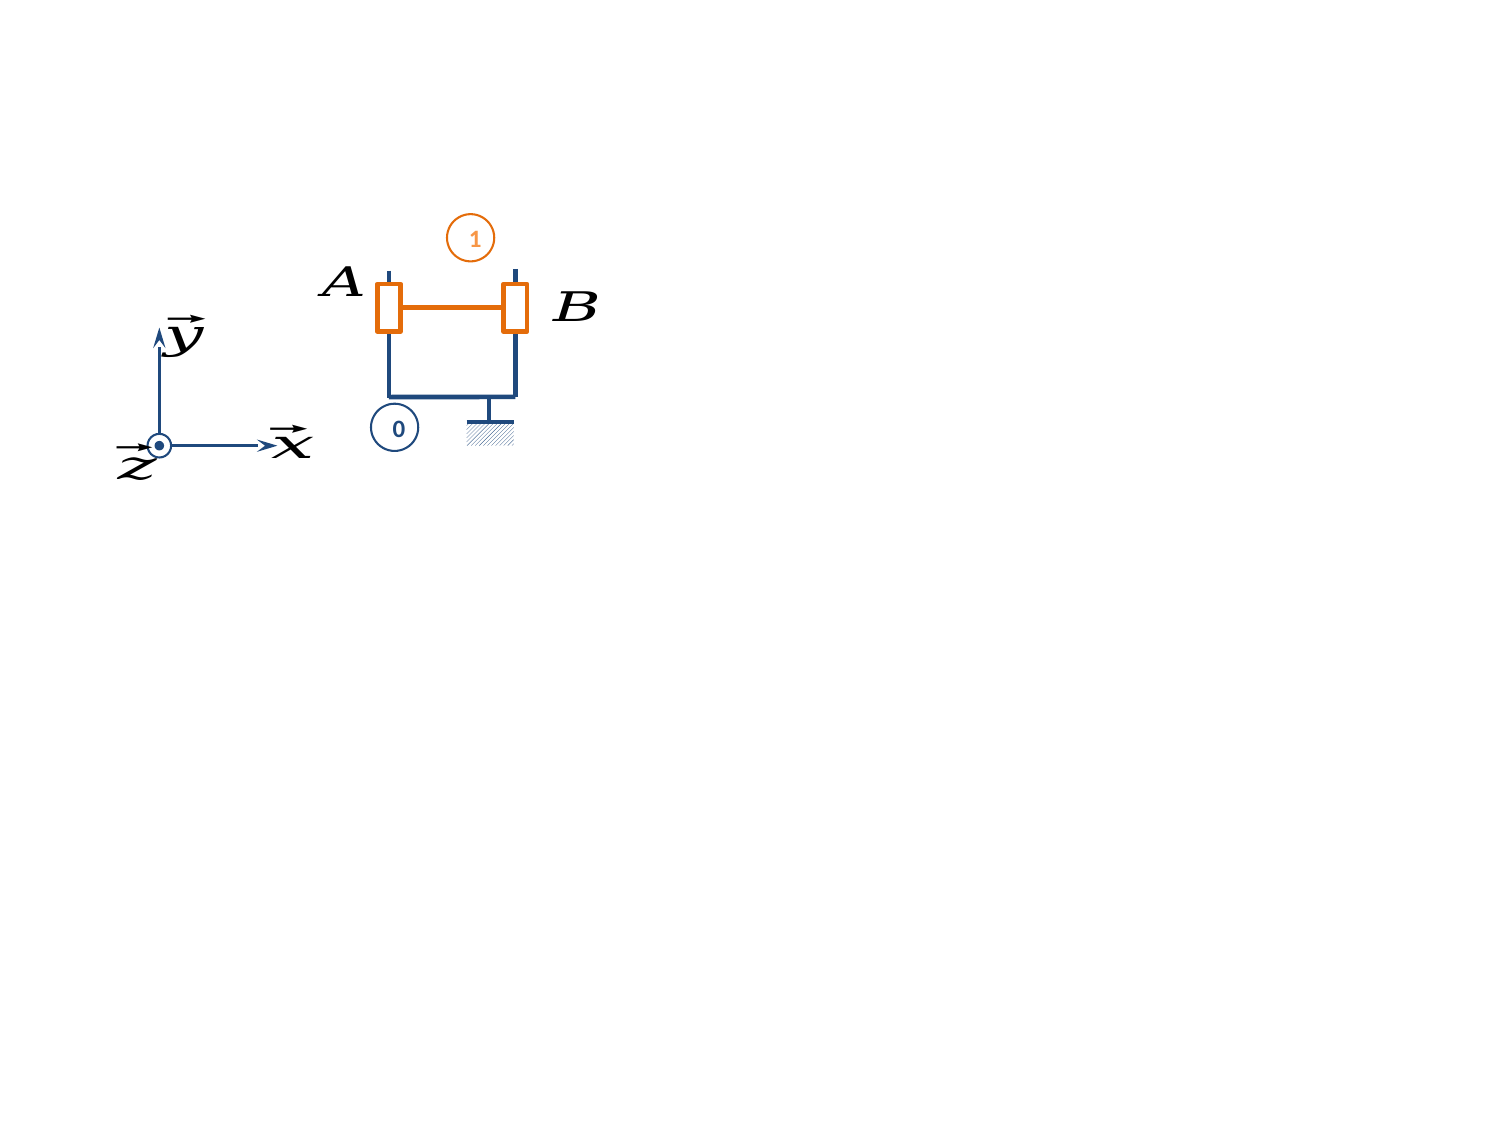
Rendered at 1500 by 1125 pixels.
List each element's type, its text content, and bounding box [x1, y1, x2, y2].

text_box [145, 432, 174, 460]
text_box [153, 441, 166, 452]
text_box 0 [368, 403, 421, 454]
text_box [520, 282, 529, 333]
text_box [501, 282, 510, 333]
text_box [464, 420, 516, 448]
text_box [393, 282, 403, 333]
text_box 1 [444, 212, 497, 264]
text_box [375, 282, 384, 333]
